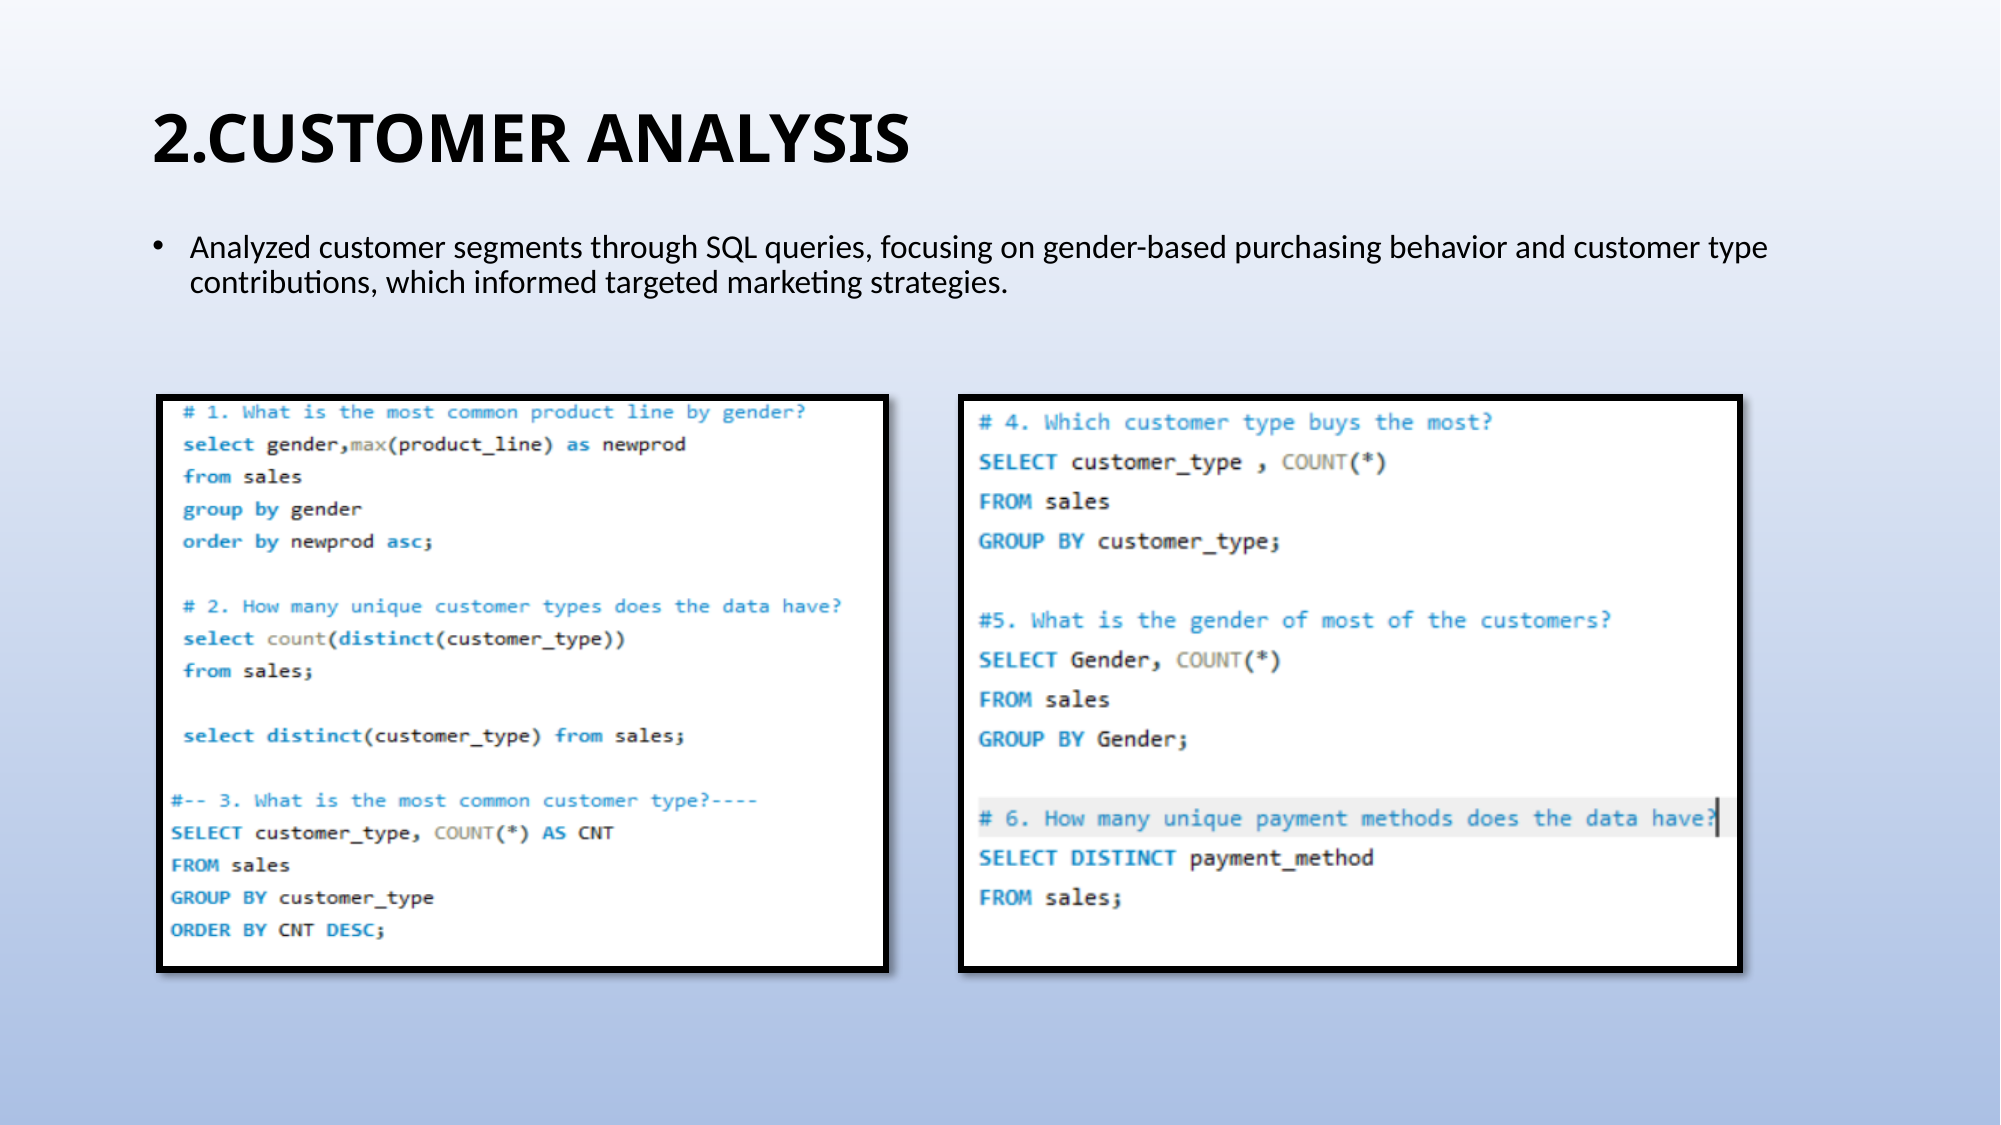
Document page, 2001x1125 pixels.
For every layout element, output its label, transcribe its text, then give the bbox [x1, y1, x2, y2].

title 2.CUSTOMER ANALYSIS [137, 59, 1863, 221]
picture [162, 400, 884, 967]
list Analyzed customer segments through SQL queries, focusing on gender-based purchasing behavior and customer type contributions, which informed targeted marketing strategies. [137, 221, 1863, 1014]
picture [963, 400, 1738, 967]
